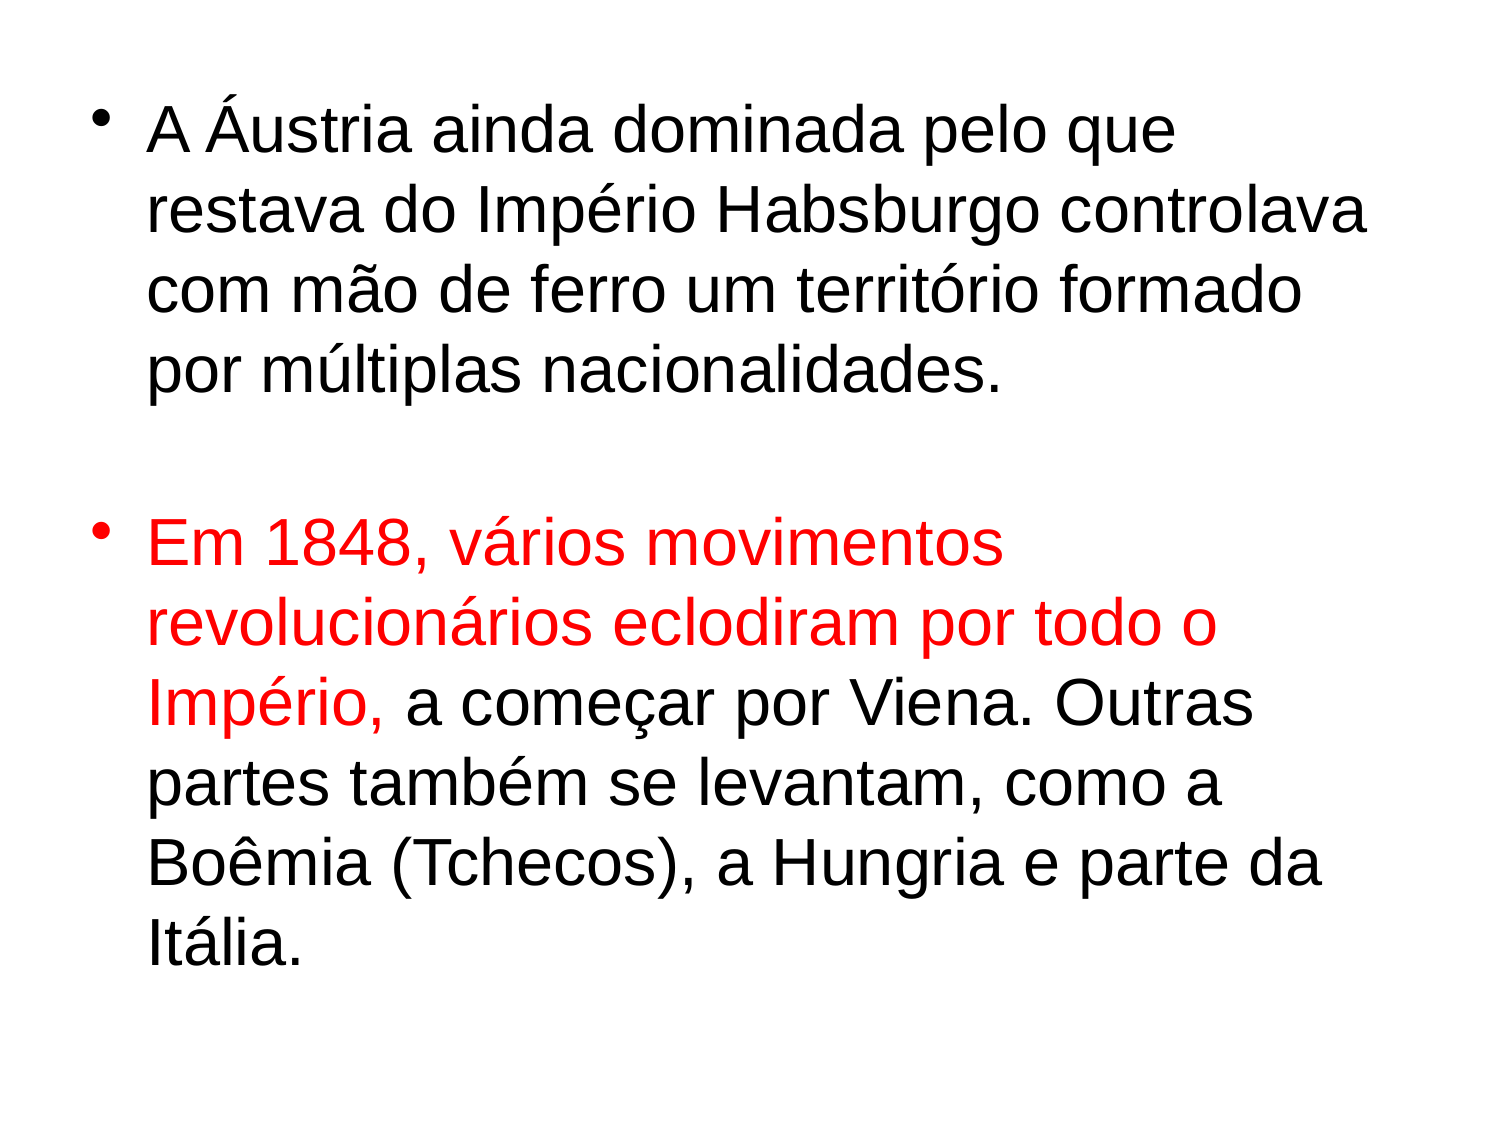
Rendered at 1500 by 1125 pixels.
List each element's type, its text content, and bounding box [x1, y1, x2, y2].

list A Áustria ainda dominada pelo que restava do Império Habsburgo controlava com mão de ferro um território formado por múltiplas nacionalidades. Em 1848, vários movimentos revolucionários eclodiram por todo o Império, a começar por Viena. Outras partes também se levantam, como a Boêmia (Tchecos), a Hungria e parte da Itália. [75, 78, 1425, 1005]
